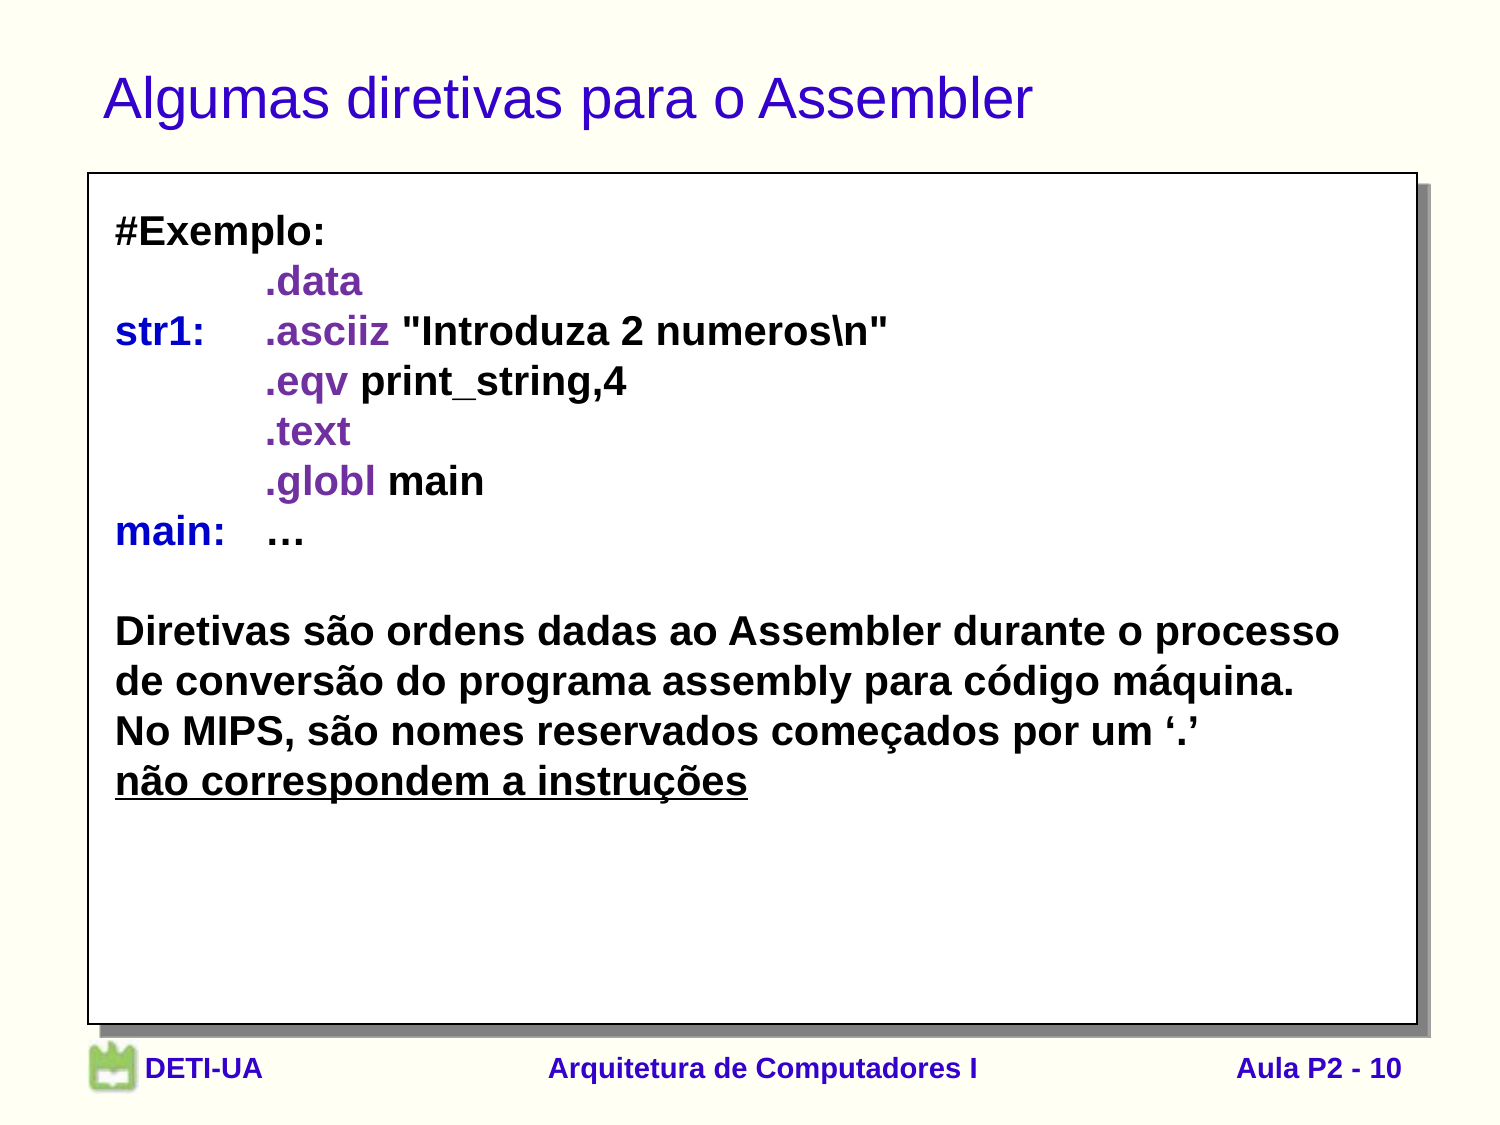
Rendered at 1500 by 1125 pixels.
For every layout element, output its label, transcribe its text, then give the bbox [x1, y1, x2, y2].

slide_number DETI-UA [88, 1027, 443, 1106]
text_box #Exemplo: .data str1: .asciiz "Introduza 2 numeros\n" .eqv print_string,4 .text .globl main main: … Diretivas são ordens dadas ao Assembler durante o processo de conversão do programa assembly para código máquina. No MIPS, são nomes reservados começados por um ‘.’ não correspondem a instruções [100, 196, 1400, 812]
slide_number Aula P2 - 10 [1066, 1027, 1417, 1106]
title Algumas diretivas para o Assembler [88, 42, 1417, 148]
picture [88, 1039, 139, 1094]
footer Arquitetura de Computadores I [525, 1027, 1001, 1106]
